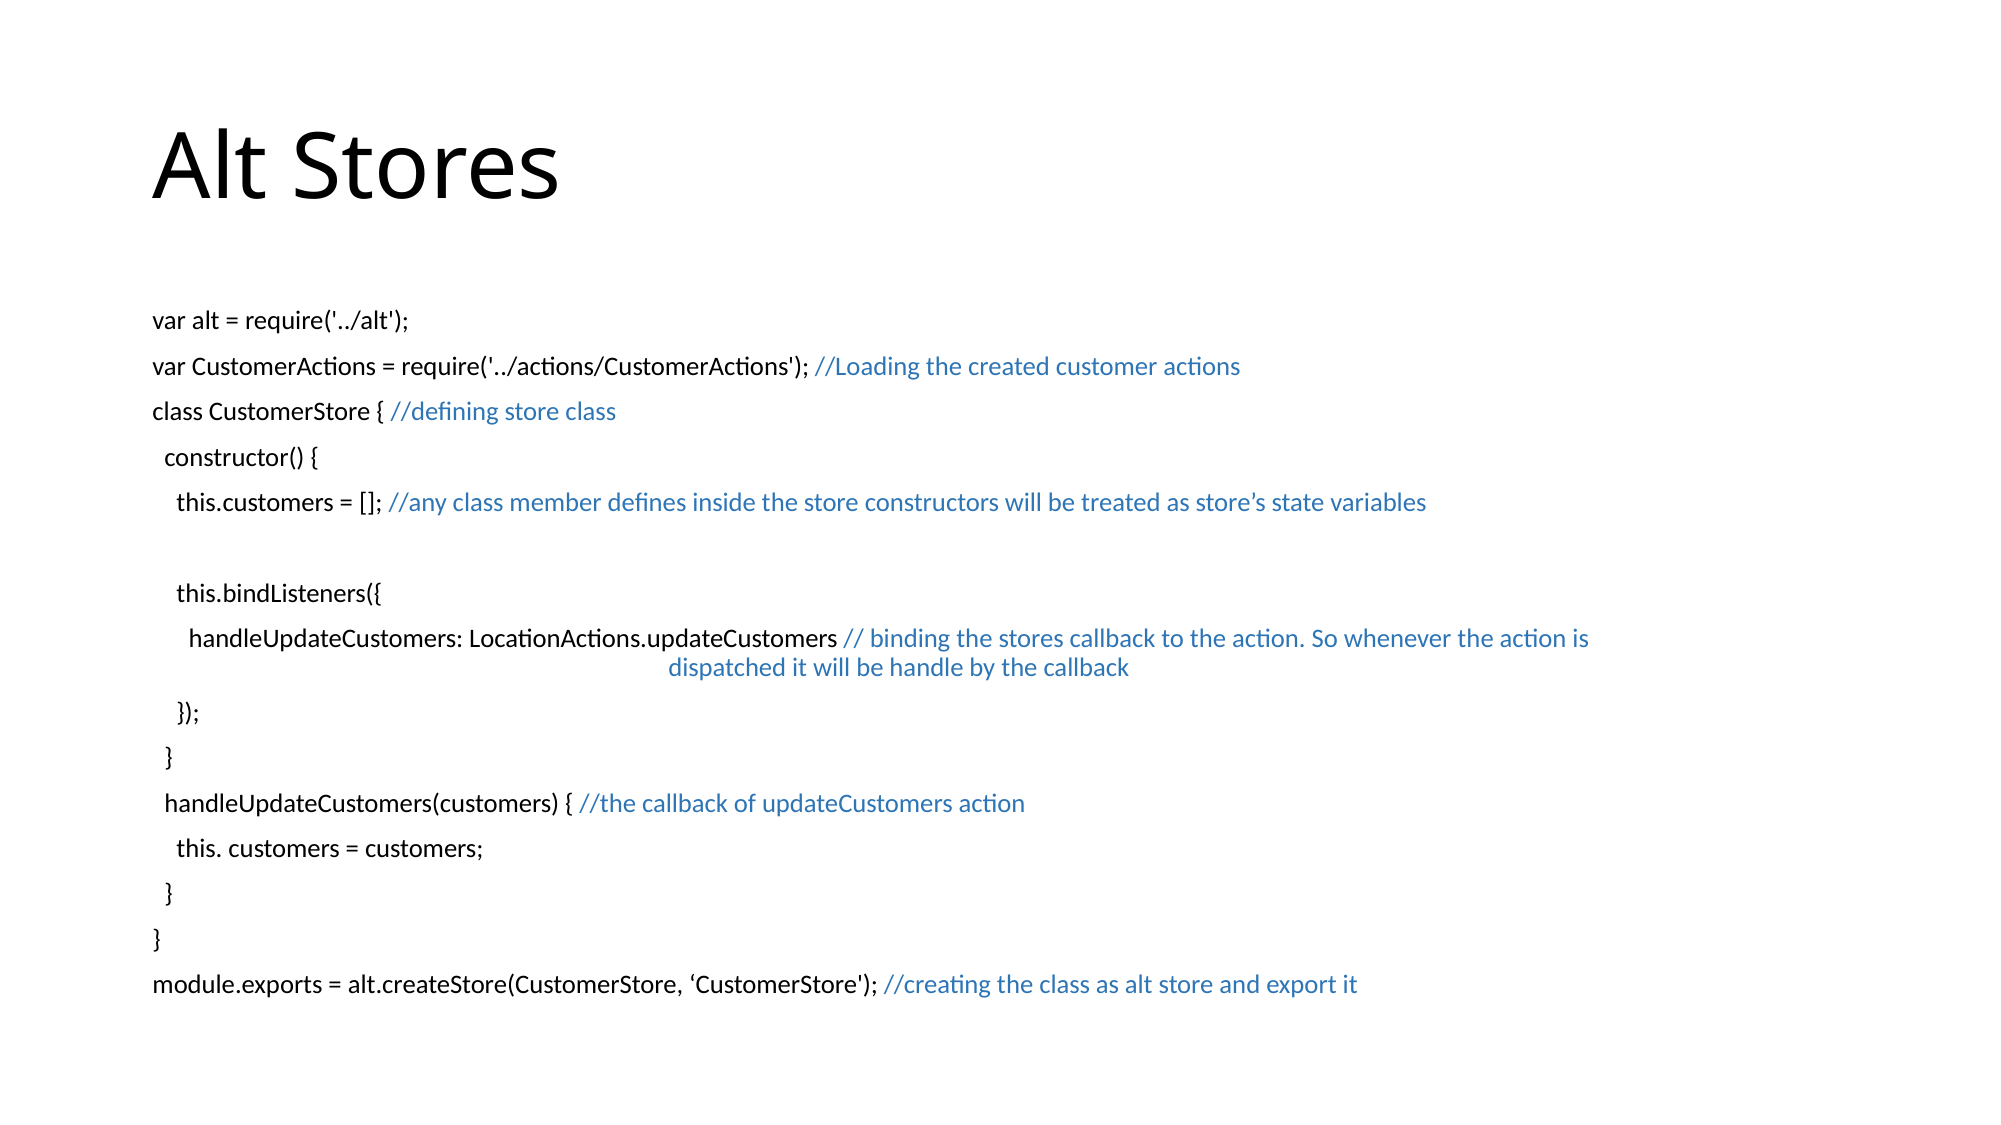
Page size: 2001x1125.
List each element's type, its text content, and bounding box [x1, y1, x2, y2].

title Alt Stores [137, 59, 1863, 278]
list var alt = require('../alt'); var CustomerActions = require('../actions/CustomerActions'); //Loading the created customer actions class CustomerStore { //defining store class constructor() { this.customers = []; //any class member defines inside the store constructors will be treated as store’s state variables this.bindListeners({ handleUpdateCustomers: LocationActions.updateCustomers // binding the stores callback to the action. So whenever the action is dispatched it will be handle by the callback }); } handleUpdateCustomers(customers) { //the callback of updateCustomers action this. customers = customers; } } module.exports = alt.createStore(CustomerStore, ‘CustomerStore'); //creating the class as alt store and export it [137, 299, 1863, 1014]
